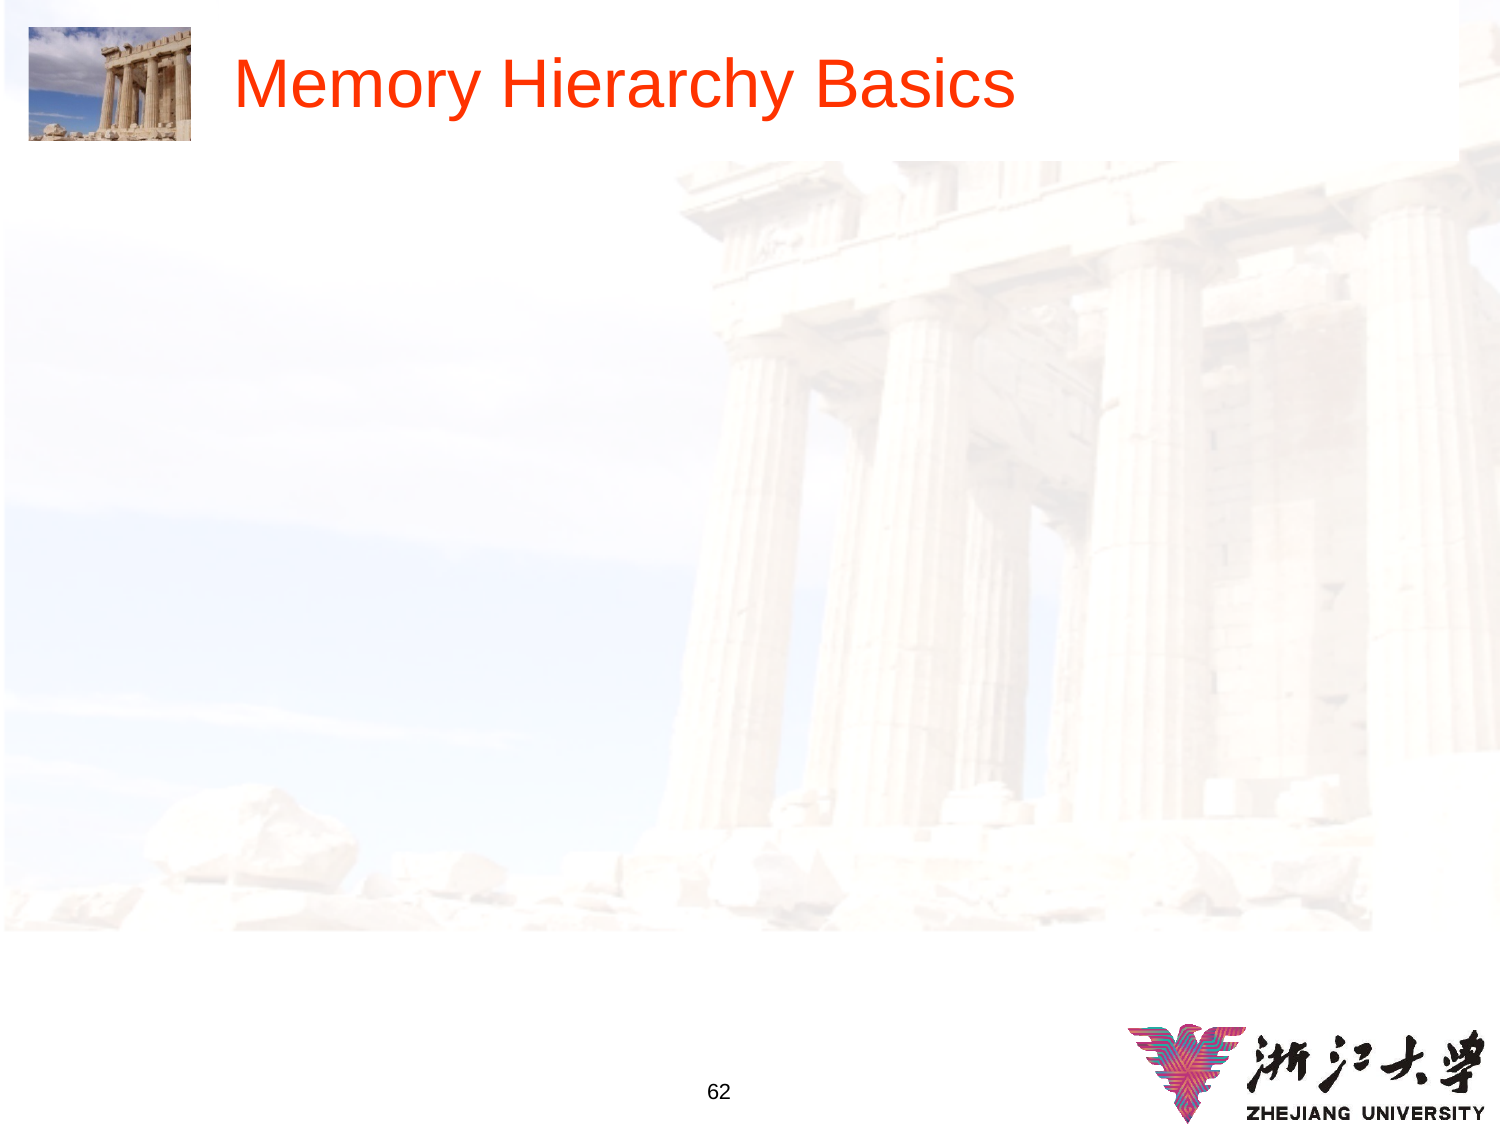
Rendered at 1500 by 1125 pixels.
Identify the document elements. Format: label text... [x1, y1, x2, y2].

picture [0, 0, 1500, 1125]
title Memory Hierarchy Basics [218, 0, 1459, 161]
